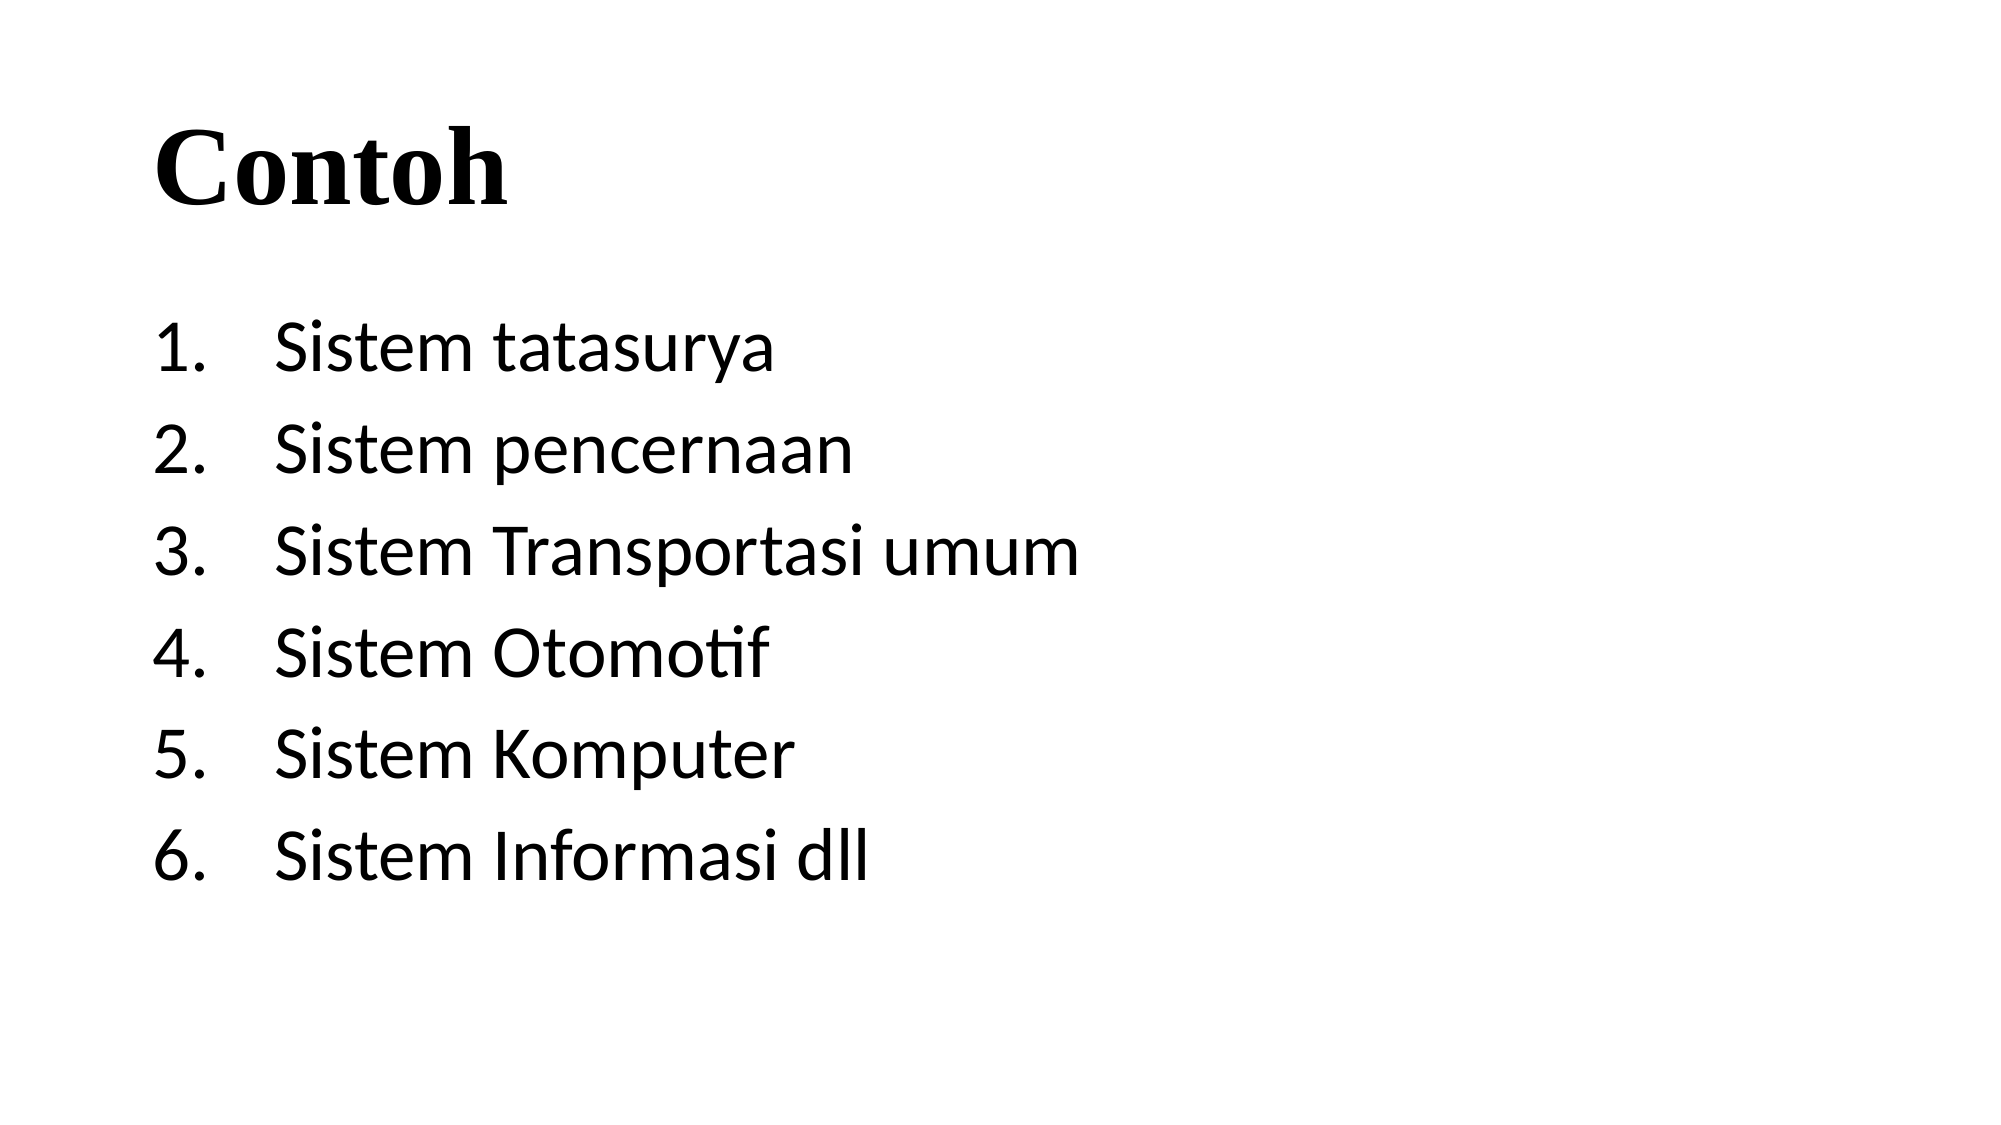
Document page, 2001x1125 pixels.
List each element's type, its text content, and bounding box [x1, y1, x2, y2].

list Sistem tatasurya Sistem pencernaan Sistem Transportasi umum Sistem Otomotif Sistem Komputer Sistem Informasi dll [137, 299, 1863, 970]
title Contoh [137, 59, 1863, 278]
